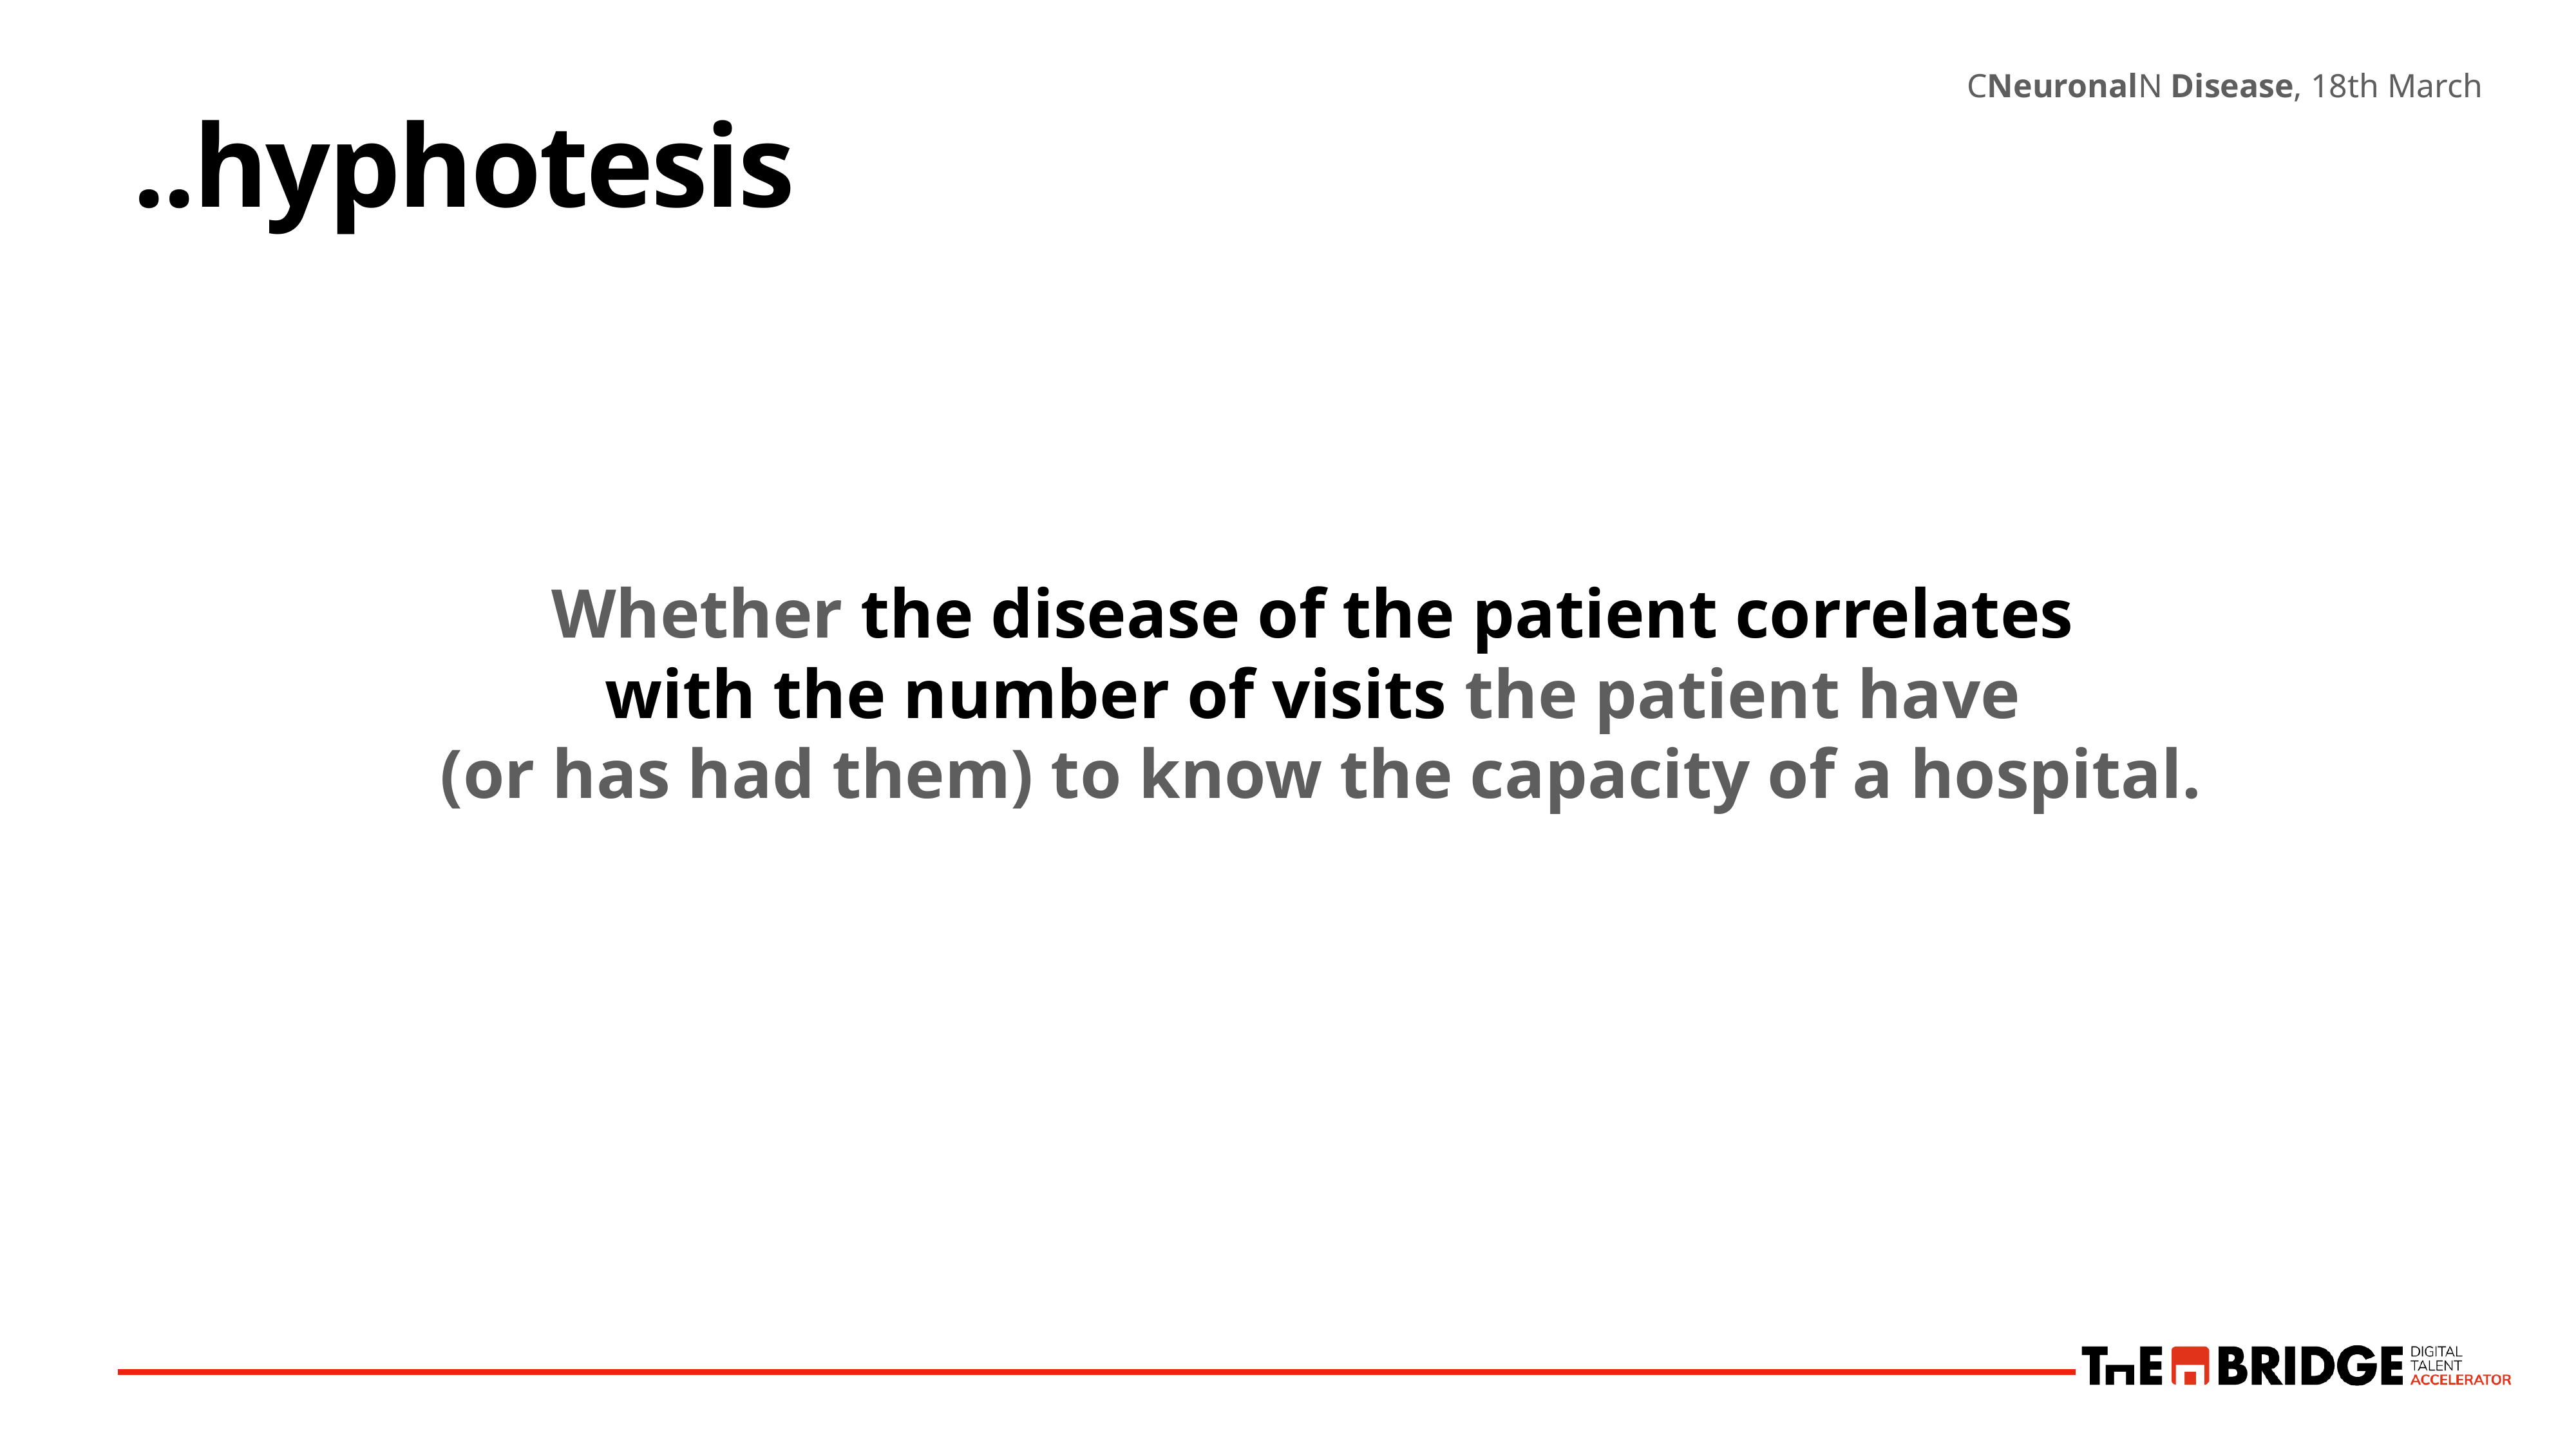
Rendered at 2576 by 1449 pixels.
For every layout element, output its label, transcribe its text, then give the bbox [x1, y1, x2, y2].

picture [2061, 1327, 2530, 1403]
text_box Whether the disease of the patient correlates with the number of visits the patient have (or has had them) to know the capacity of a hospital. [435, 565, 2208, 817]
text_box CNeuronalN Disease, 18th March [1962, 59, 2488, 109]
text_box ..hyphotesis [127, 114, 2449, 266]
